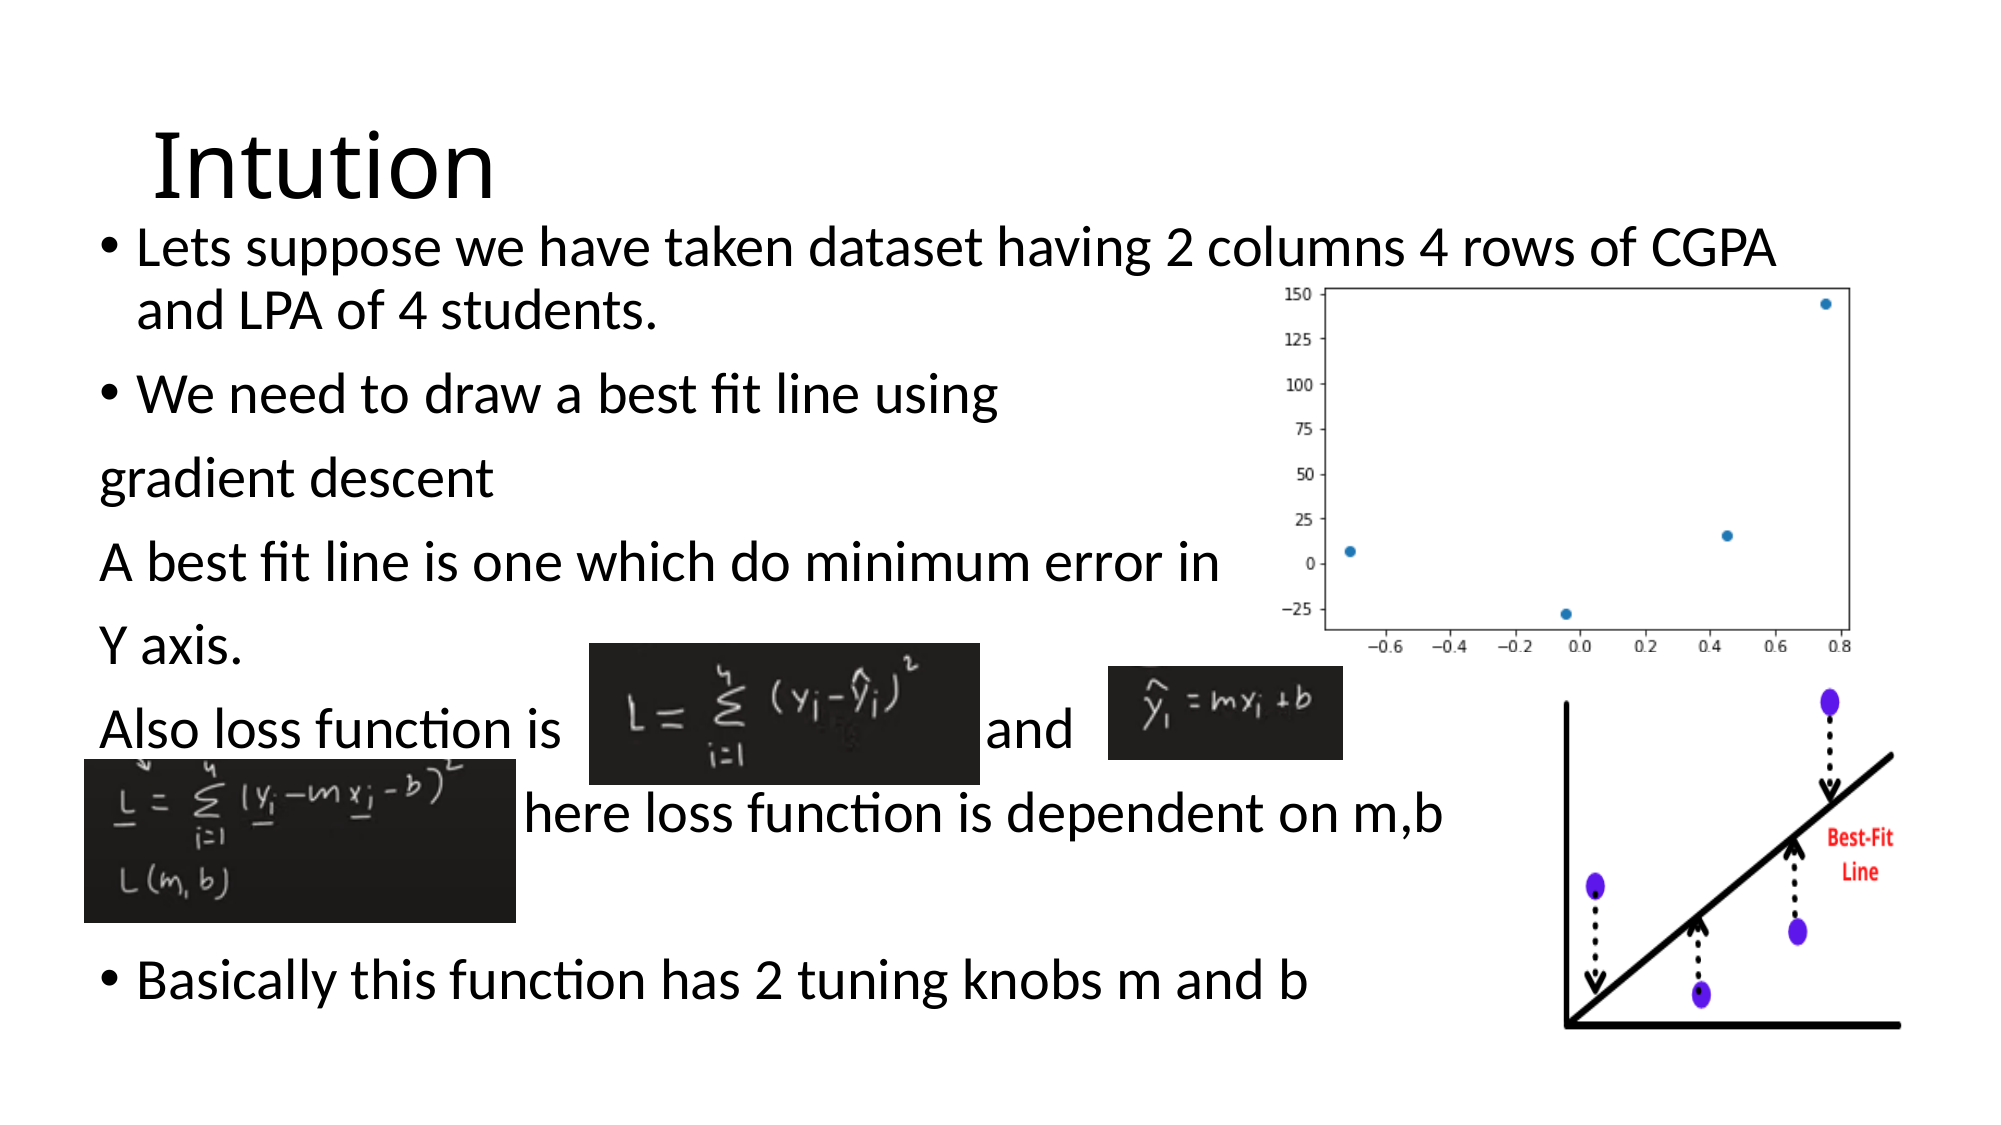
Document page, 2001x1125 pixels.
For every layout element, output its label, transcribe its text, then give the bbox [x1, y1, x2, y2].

picture [589, 643, 980, 785]
picture [84, 759, 516, 923]
title Intution [137, 59, 1863, 277]
list Lets suppose we have taken dataset having 2 columns 4 rows of CGPA and LPA of 4 students. We need to draw a best fit line using gradient descent A best fit line is one which do minimum error in Y axis. Also loss function is and here loss function is dependent on m,b Basically this function has 2 tuning knobs m and b [84, 208, 1810, 1075]
picture [1108, 277, 1960, 1075]
